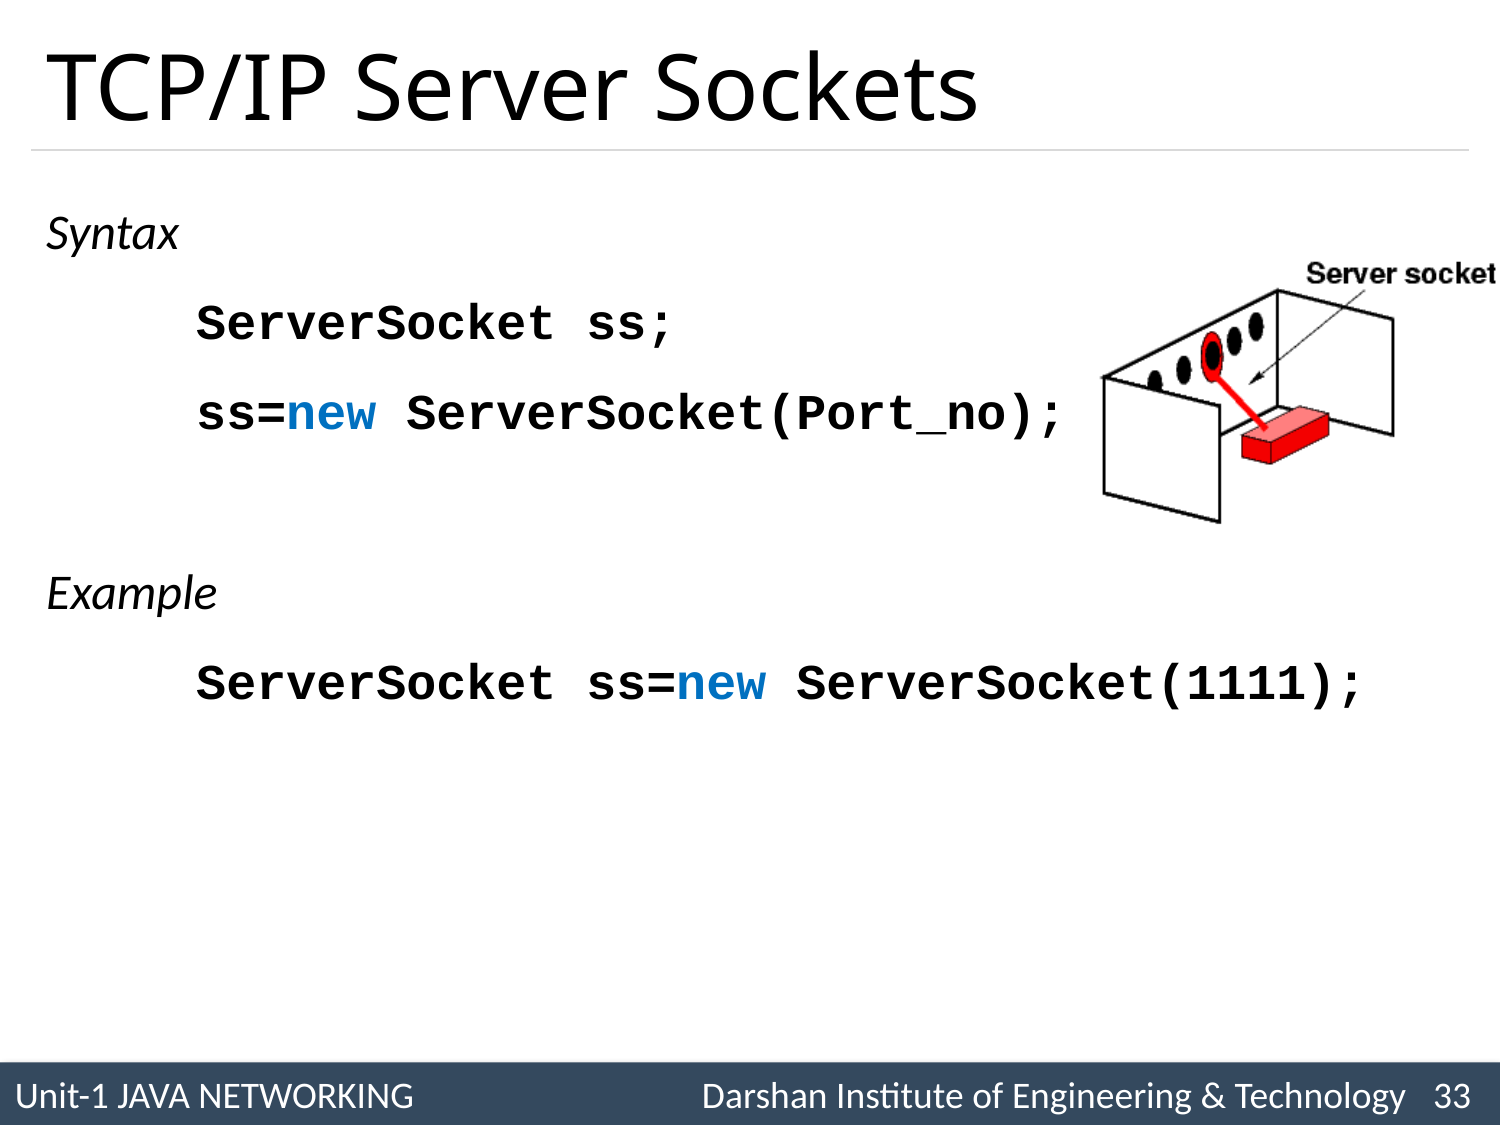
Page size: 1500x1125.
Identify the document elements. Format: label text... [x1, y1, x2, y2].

title TCP/IP Server Sockets [31, 17, 1469, 150]
list Syntax ServerSocket ss; ss=new ServerSocket(Port_no); Example ServerSocket ss=new ServerSocket(1111); [31, 162, 1469, 1038]
picture [1087, 249, 1500, 541]
